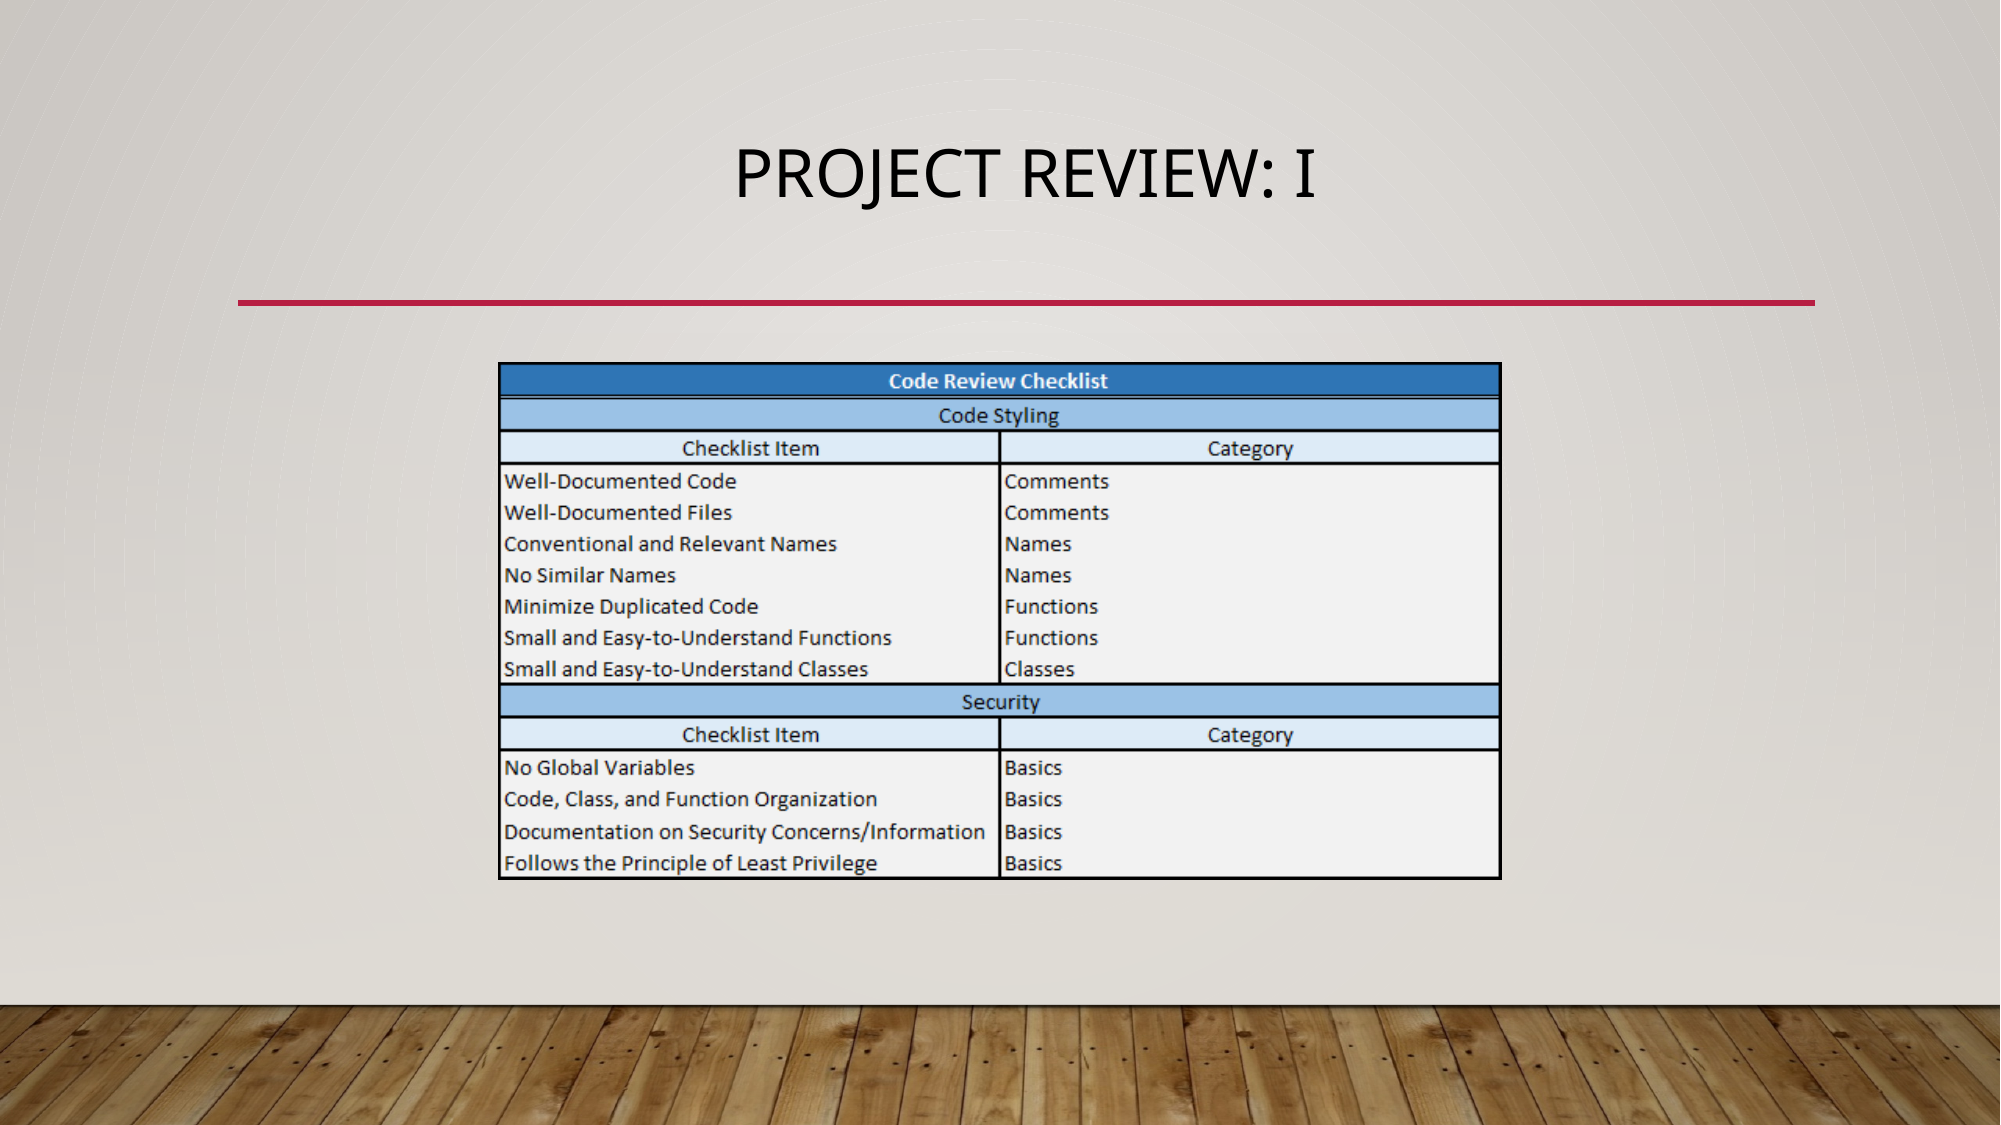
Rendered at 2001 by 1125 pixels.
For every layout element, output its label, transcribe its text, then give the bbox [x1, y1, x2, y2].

picture [498, 362, 1502, 880]
picture [0, 1005, 2000, 1125]
title Project Review: I [238, 131, 1814, 305]
